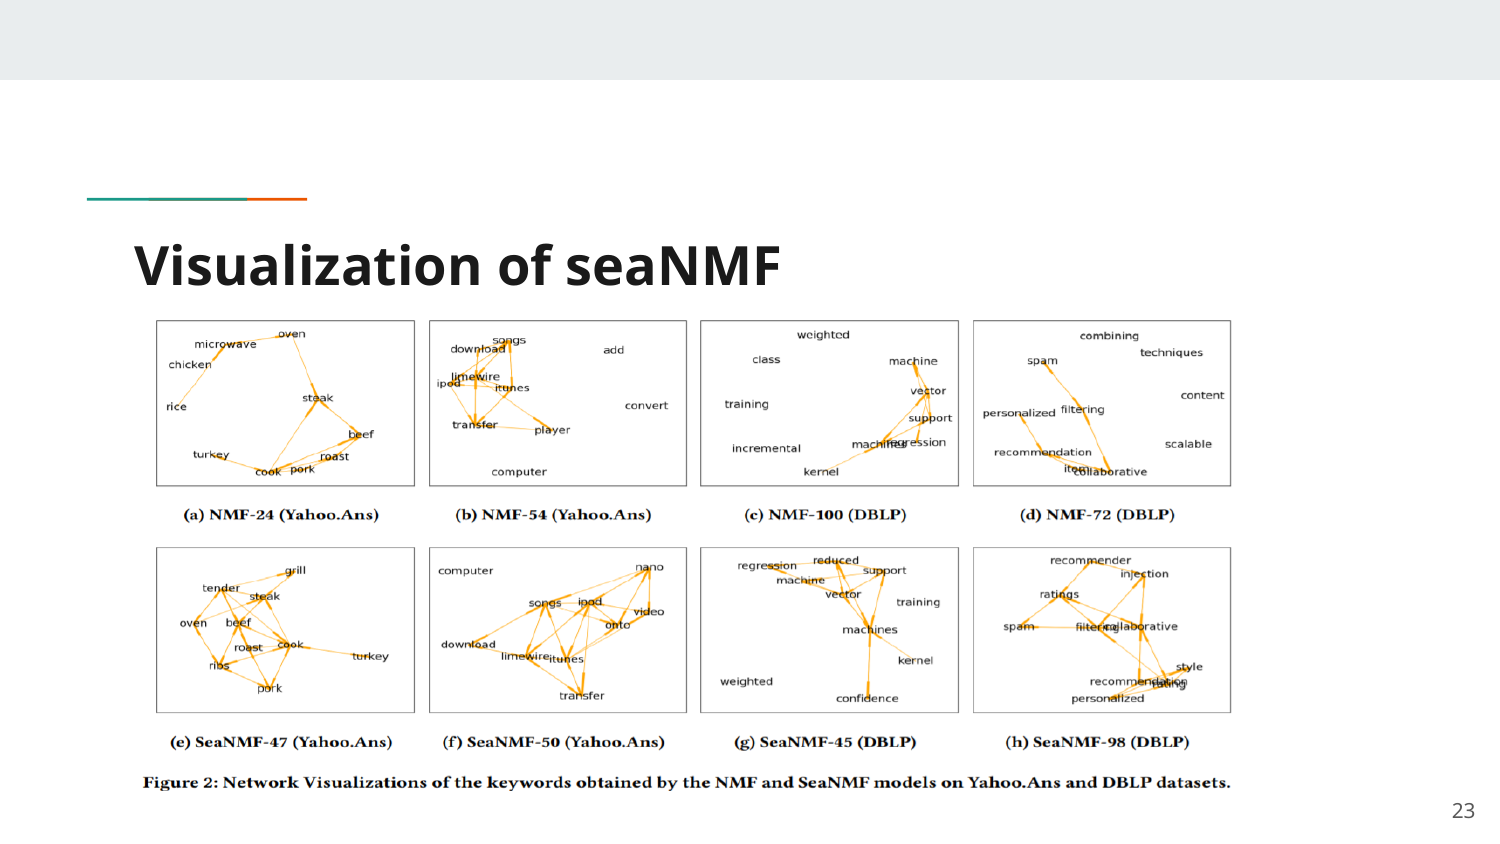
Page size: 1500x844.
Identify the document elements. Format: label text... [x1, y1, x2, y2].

picture [141, 303, 1242, 809]
title Visualization of seaNMF [119, 216, 1381, 305]
slide_number ‹#› [1400, 779, 1491, 844]
